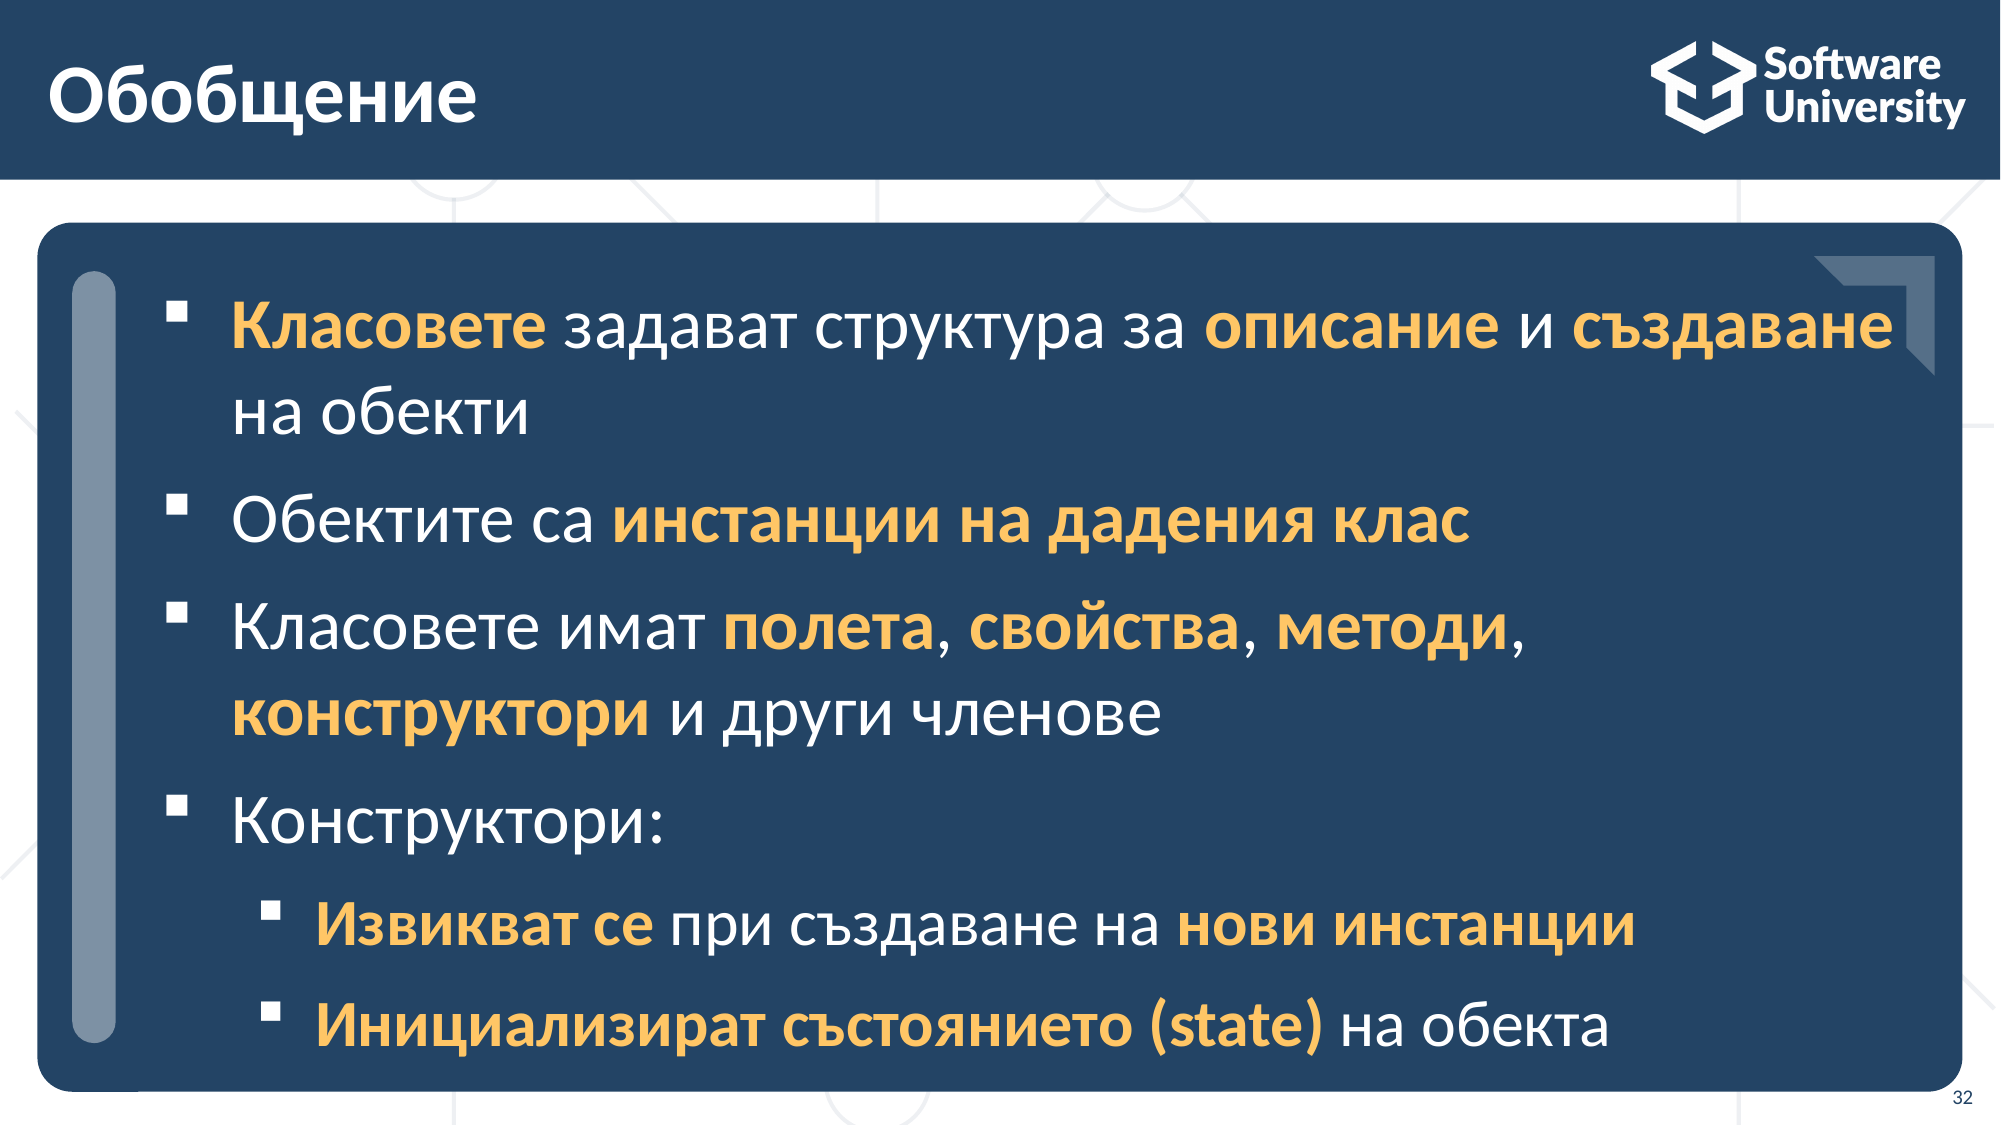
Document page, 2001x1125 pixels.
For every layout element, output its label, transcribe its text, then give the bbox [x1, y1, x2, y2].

picture [1651, 41, 1966, 134]
title Обобщение [31, 16, 1625, 162]
slide_number 32 [1927, 1067, 1989, 1117]
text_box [37, 222, 1963, 1092]
